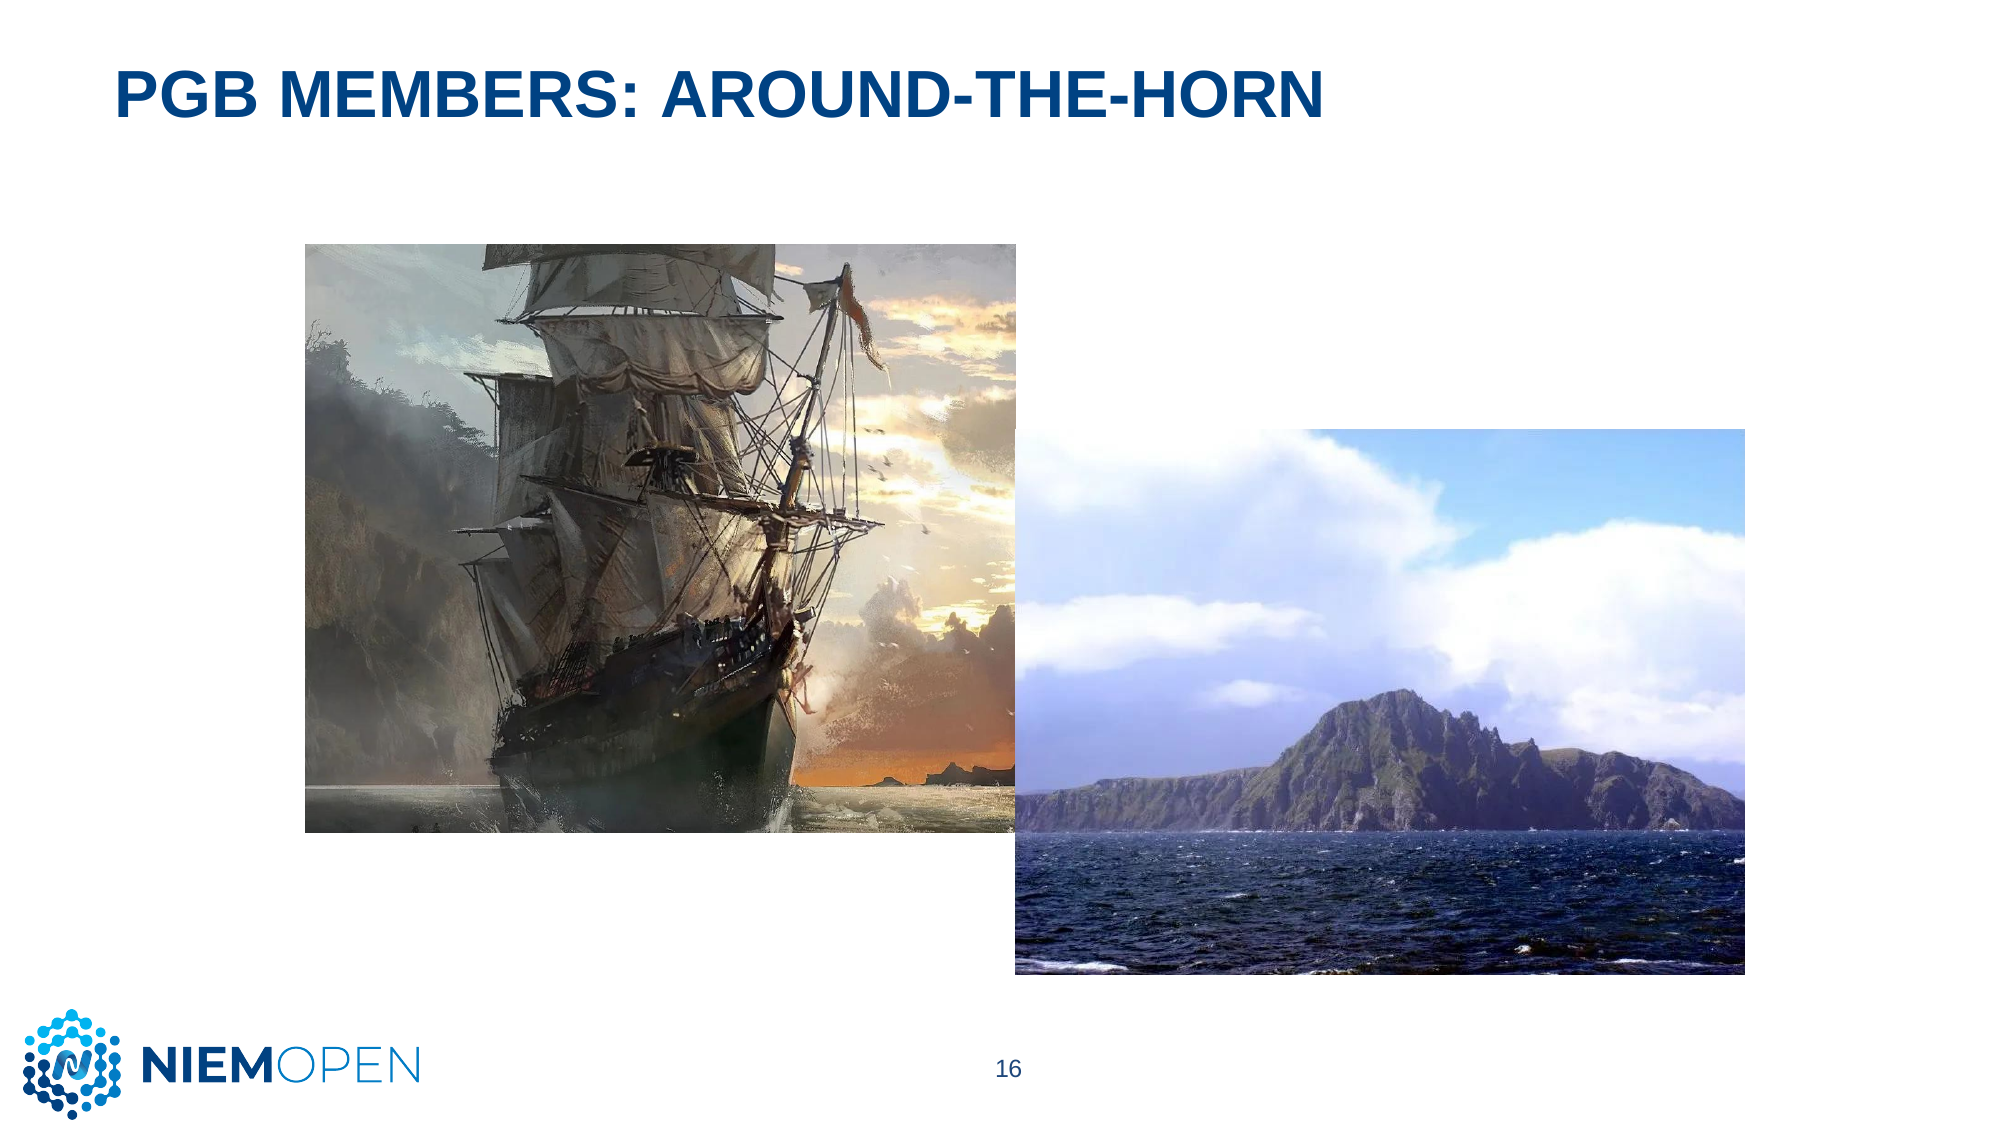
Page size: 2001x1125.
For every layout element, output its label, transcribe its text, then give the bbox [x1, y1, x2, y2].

picture [23, 1009, 419, 1120]
slide_number 16 [988, 1052, 1032, 1125]
title PGB MEMBERS: AROUND-THE-HORN [66, 9, 1856, 240]
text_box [305, 244, 1746, 975]
